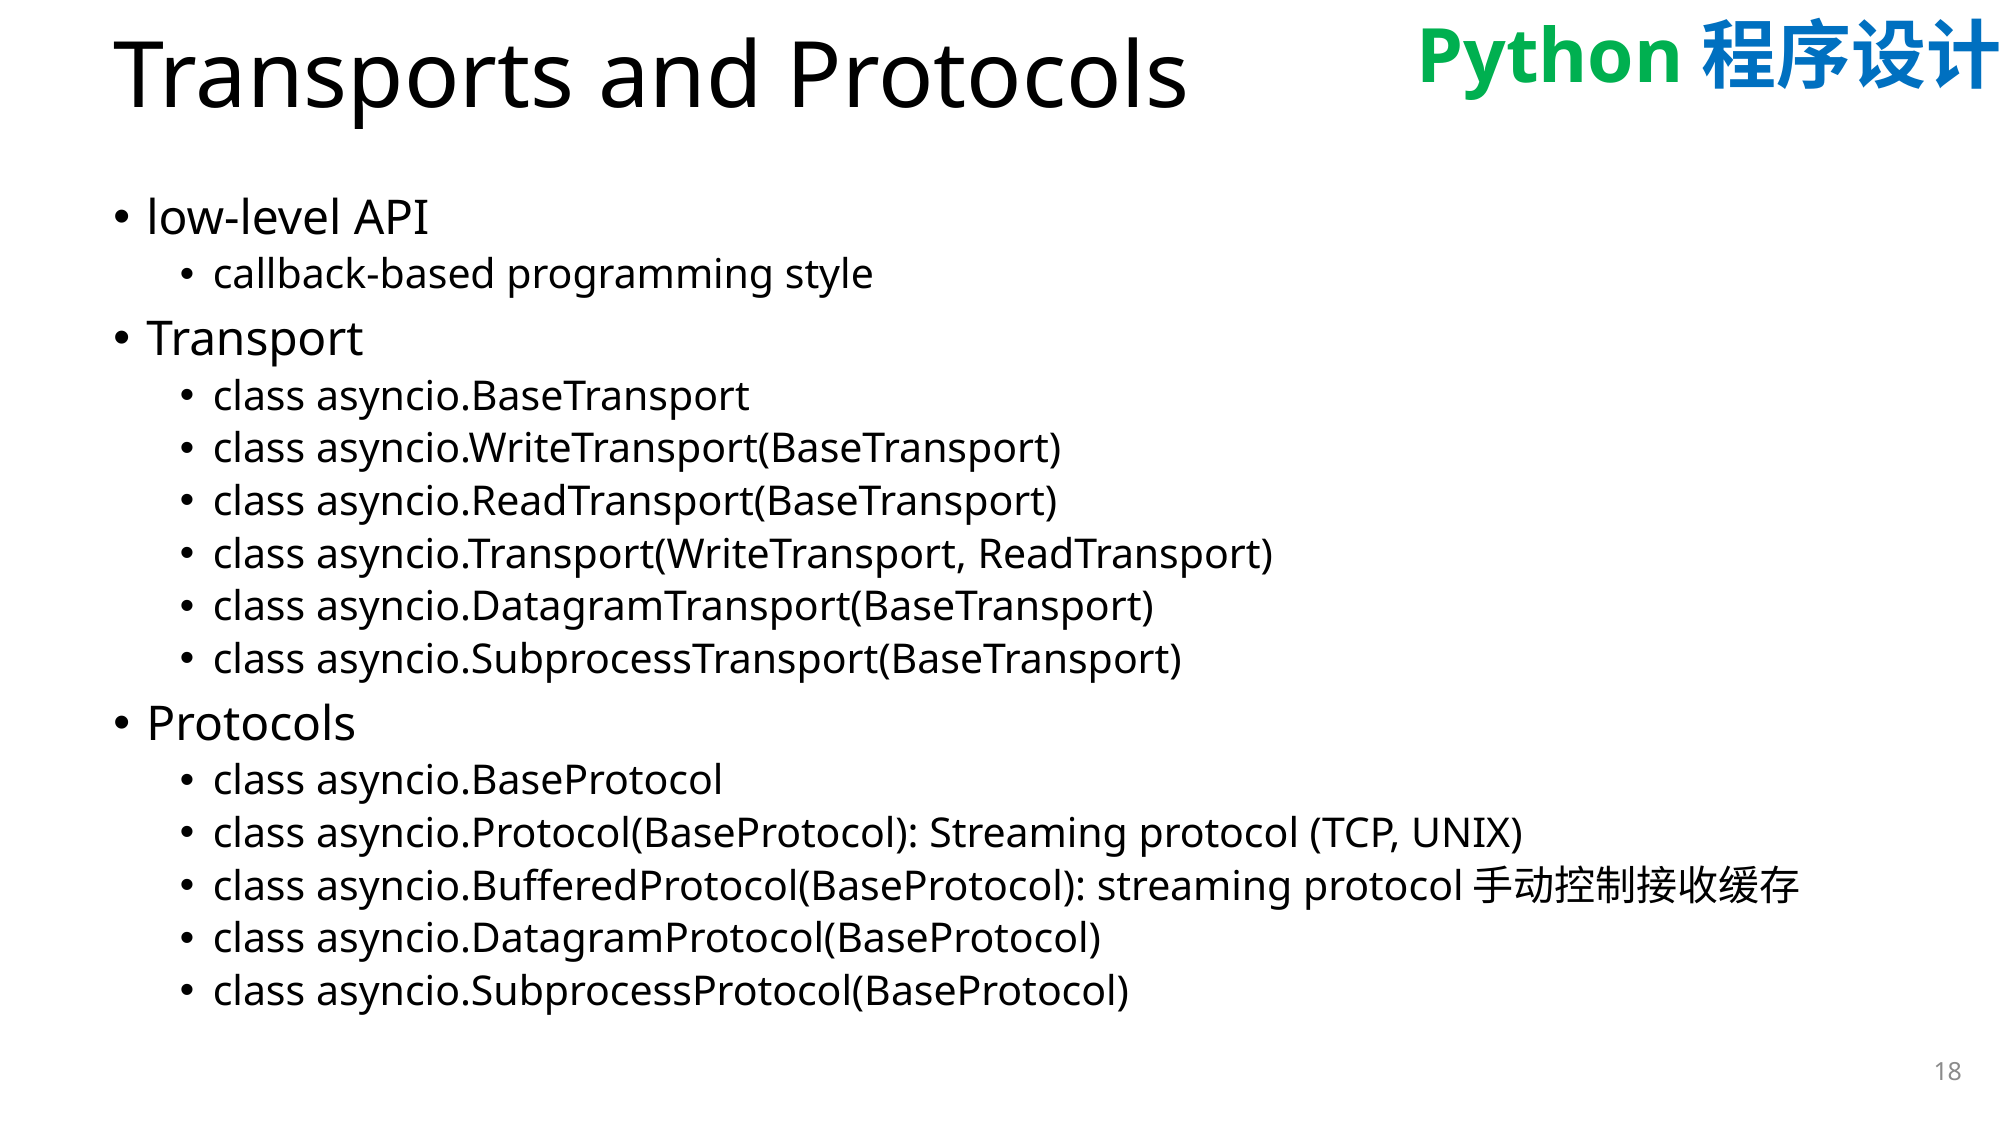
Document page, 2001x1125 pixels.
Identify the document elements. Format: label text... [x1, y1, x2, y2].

slide_number 18 [1527, 1042, 1978, 1103]
title Transports and Protocols [98, 0, 1824, 157]
list low-level API callback-based programming style Transport class asyncio.BaseTransport class asyncio.WriteTransport(BaseTransport) class asyncio.ReadTransport(BaseTransport) class asyncio.Transport(WriteTransport, ReadTransport) class asyncio.DatagramTransport(BaseTransport) class asyncio.SubprocessTransport(BaseTransport) Protocols class asyncio.BaseProtocol class asyncio.Protocol(BaseProtocol): Streaming protocol (TCP, UNIX) class asyncio.BufferedProtocol(BaseProtocol): streaming protocol手动控制接收缓存 class asyncio.DatagramProtocol(BaseProtocol) class asyncio.SubprocessProtocol(BaseProtocol) [98, 185, 1941, 1025]
